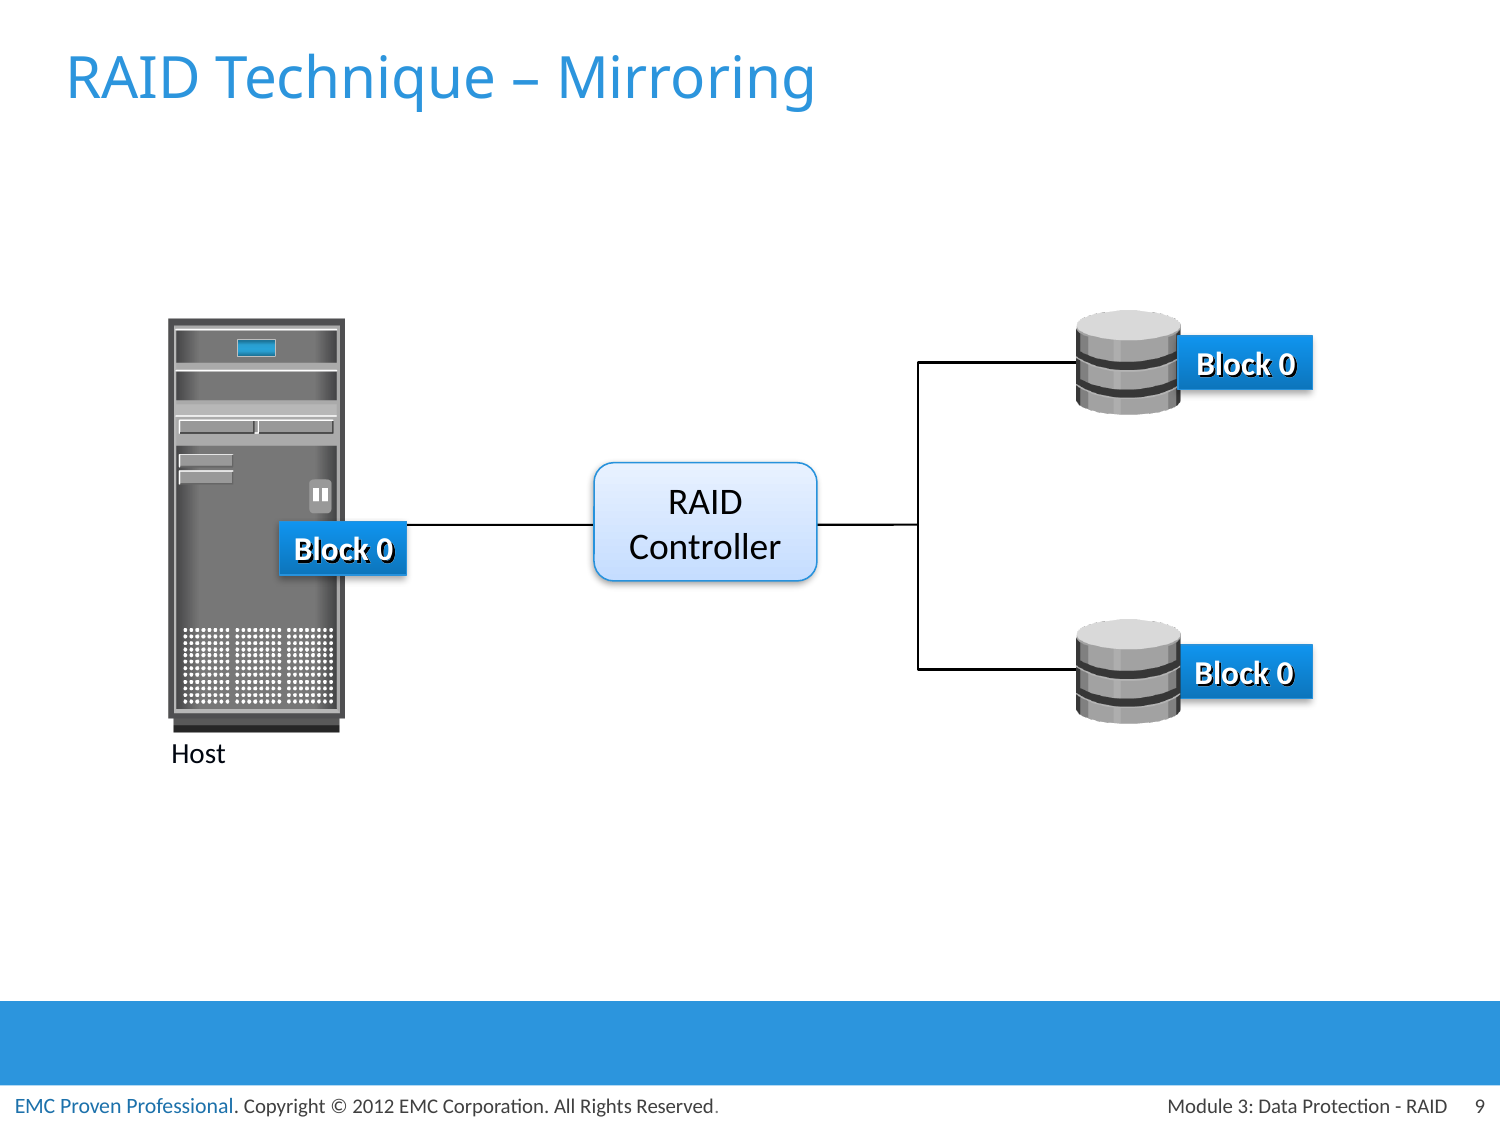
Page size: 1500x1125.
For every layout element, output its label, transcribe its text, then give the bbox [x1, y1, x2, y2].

text_box Host [171, 744, 342, 770]
footer Module 3: Data Protection - RAID [774, 1087, 1425, 1125]
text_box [1177, 335, 1313, 390]
picture [1074, 617, 1182, 726]
picture [165, 315, 348, 735]
slide_number 9 [1425, 1087, 1500, 1125]
picture [1074, 309, 1182, 417]
title RAID Technique – Mirroring [49, 12, 1438, 138]
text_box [279, 521, 407, 576]
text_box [1186, 644, 1313, 699]
text_box [918, 362, 1105, 670]
text_box RAID Controller [593, 461, 818, 582]
